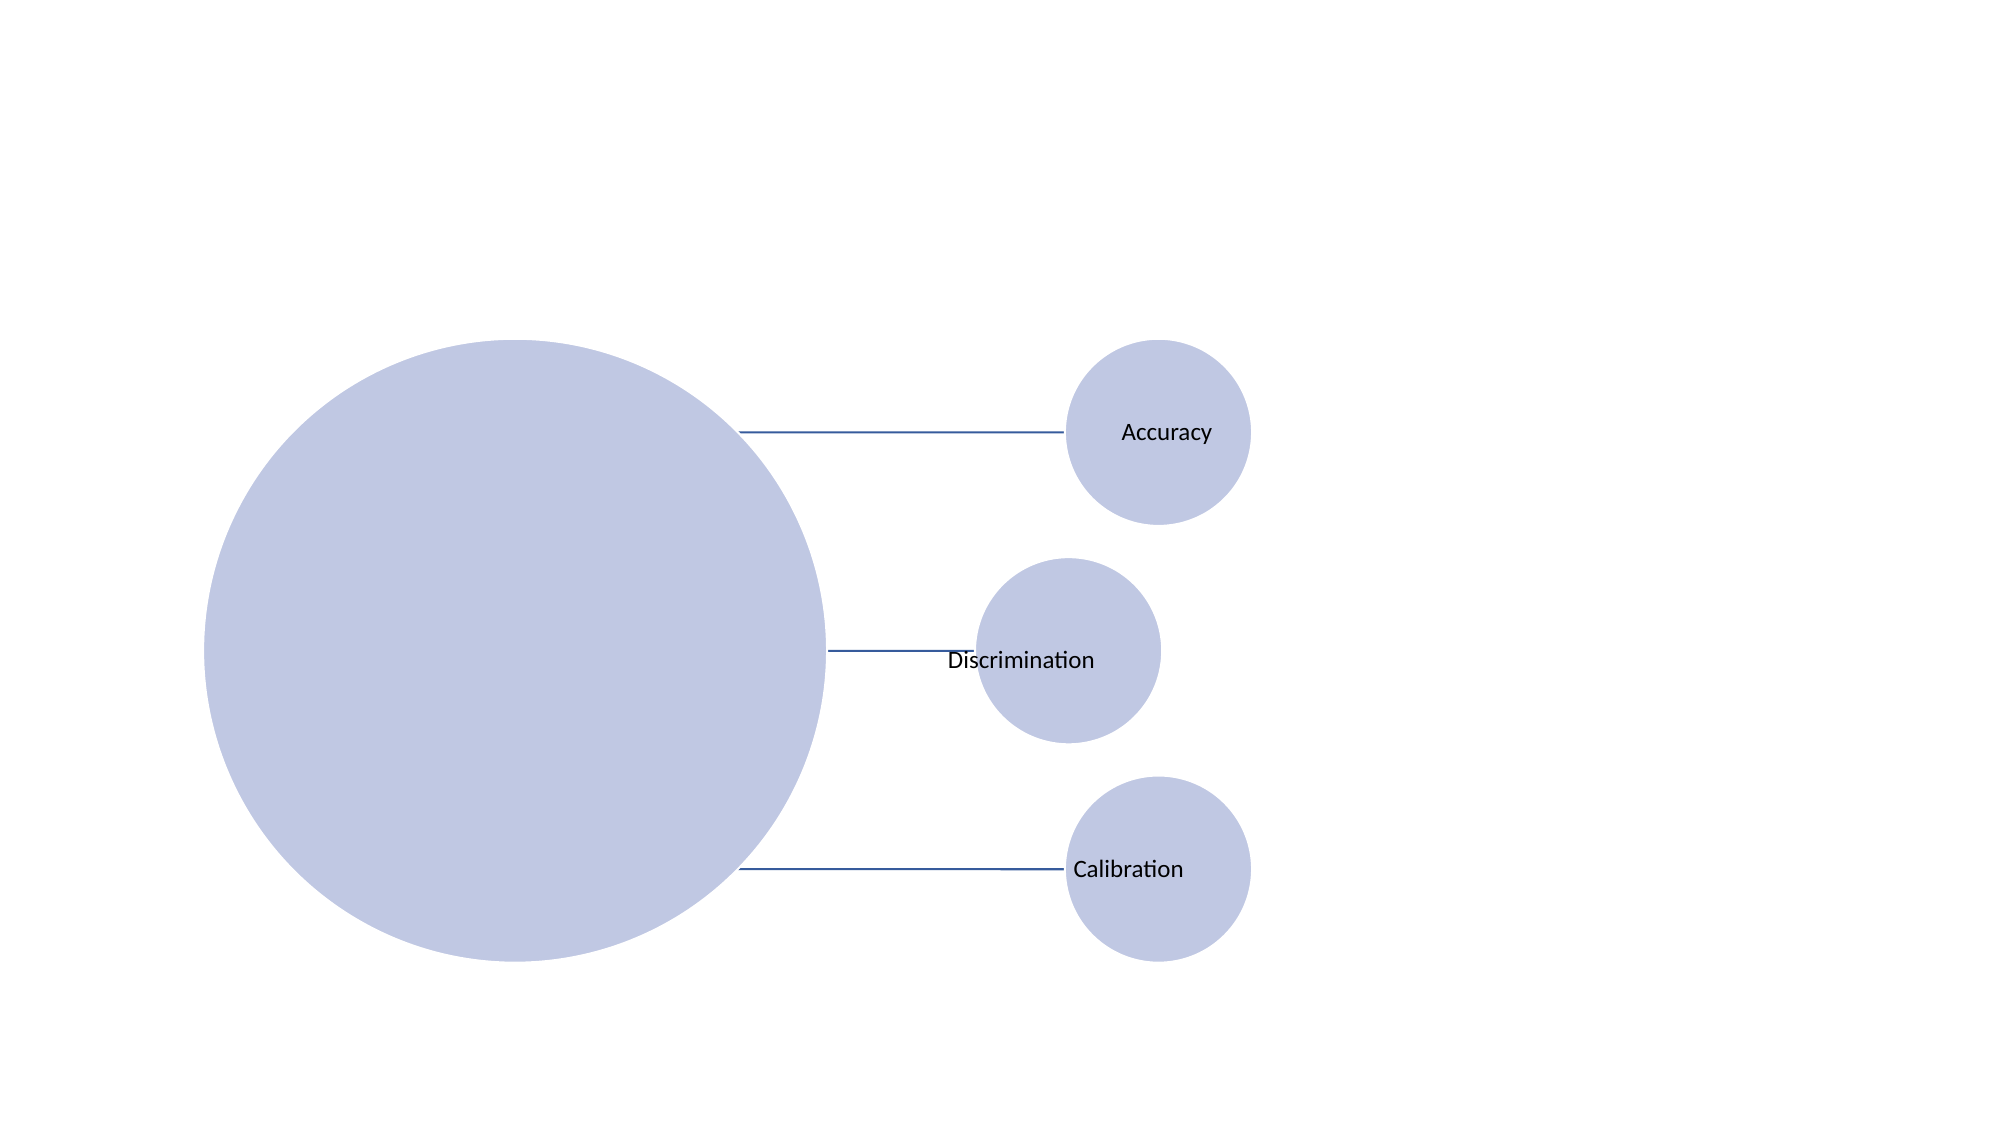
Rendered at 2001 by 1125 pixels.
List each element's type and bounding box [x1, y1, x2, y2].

list [78, 338, 1530, 963]
